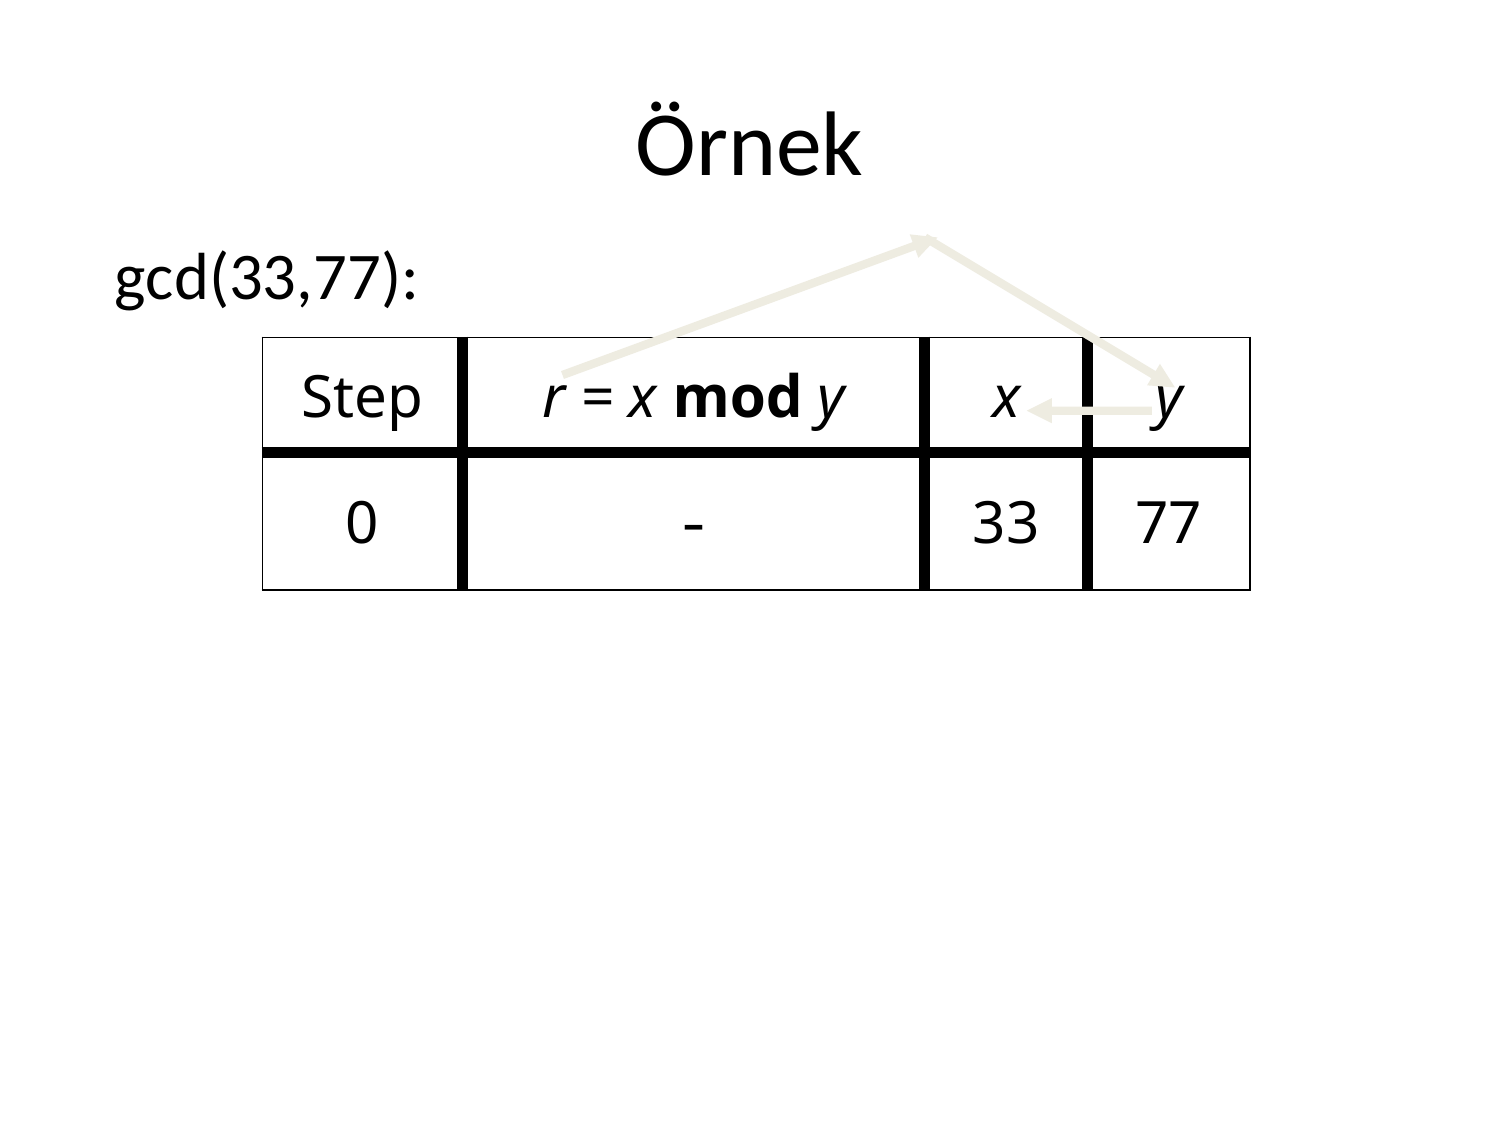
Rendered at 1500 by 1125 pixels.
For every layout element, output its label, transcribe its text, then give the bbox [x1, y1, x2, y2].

table_header x [930, 338, 1082, 447]
title Örnek [75, 45, 1425, 233]
text_box [562, 238, 933, 376]
list gcd(33,77): [99, 224, 1375, 900]
table_header y [1093, 338, 1249, 447]
text_box [924, 237, 1175, 388]
text_box [923, 235, 938, 242]
table_header r = x mod y [468, 338, 919, 447]
text_box [1026, 404, 1152, 417]
table_cell 33 [930, 458, 1082, 589]
table_cell 77 [1093, 458, 1249, 589]
table_header Step [263, 338, 457, 447]
table_cell - [468, 458, 919, 589]
table_cell 0 [263, 458, 457, 589]
